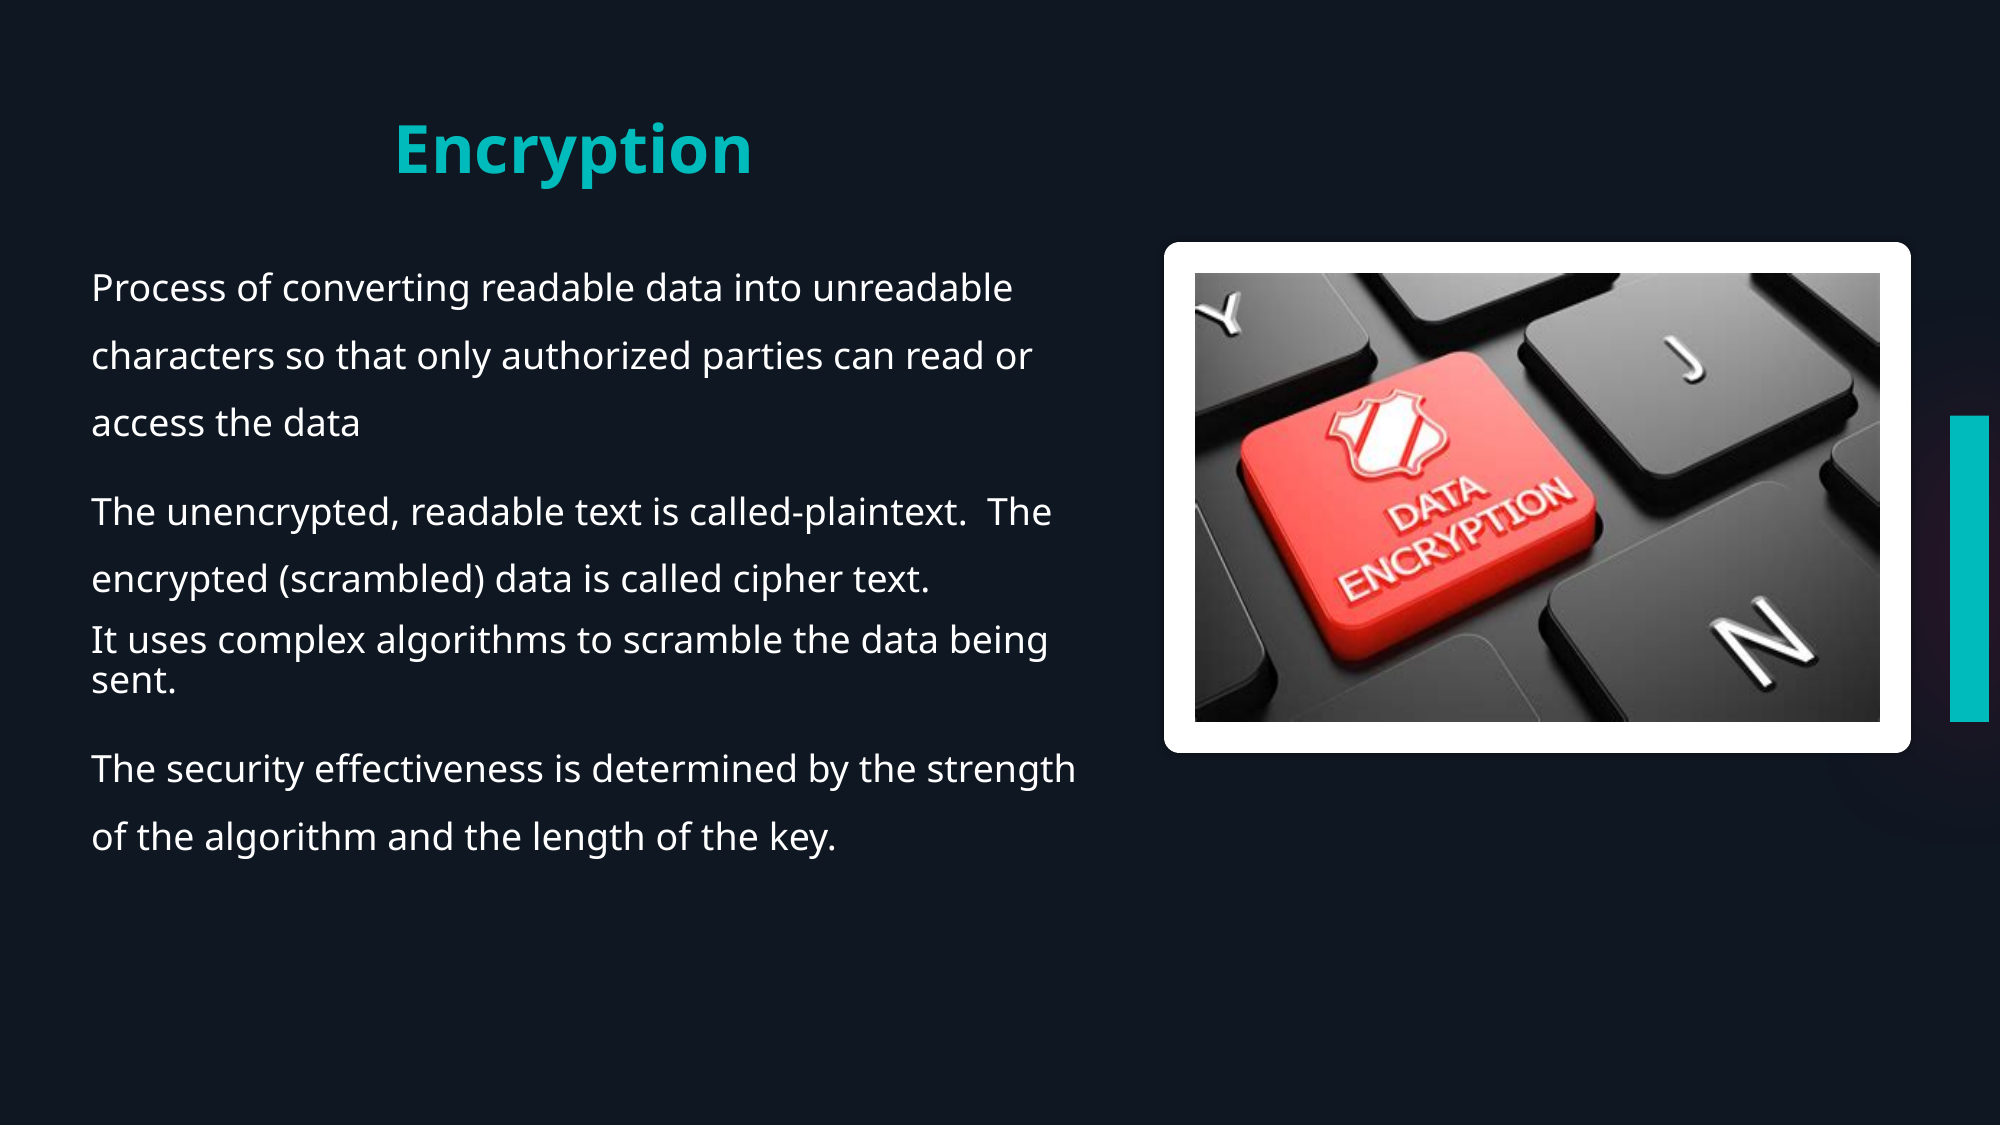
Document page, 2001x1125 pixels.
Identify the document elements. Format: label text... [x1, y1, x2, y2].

text_box [1949, 415, 1990, 723]
list Process of converting readable data into unreadable characters so that only authorized parties can read or access the data The unencrypted, readable text is called-plaintext. The encrypted (scrambled) data is called cipher text. It uses complex algorithms to scramble the data being sent. The security effectiveness is determined by the strength of the algorithm and the length of the key. [76, 234, 1130, 994]
picture [1195, 272, 1880, 722]
title Encryption [147, 88, 1000, 215]
